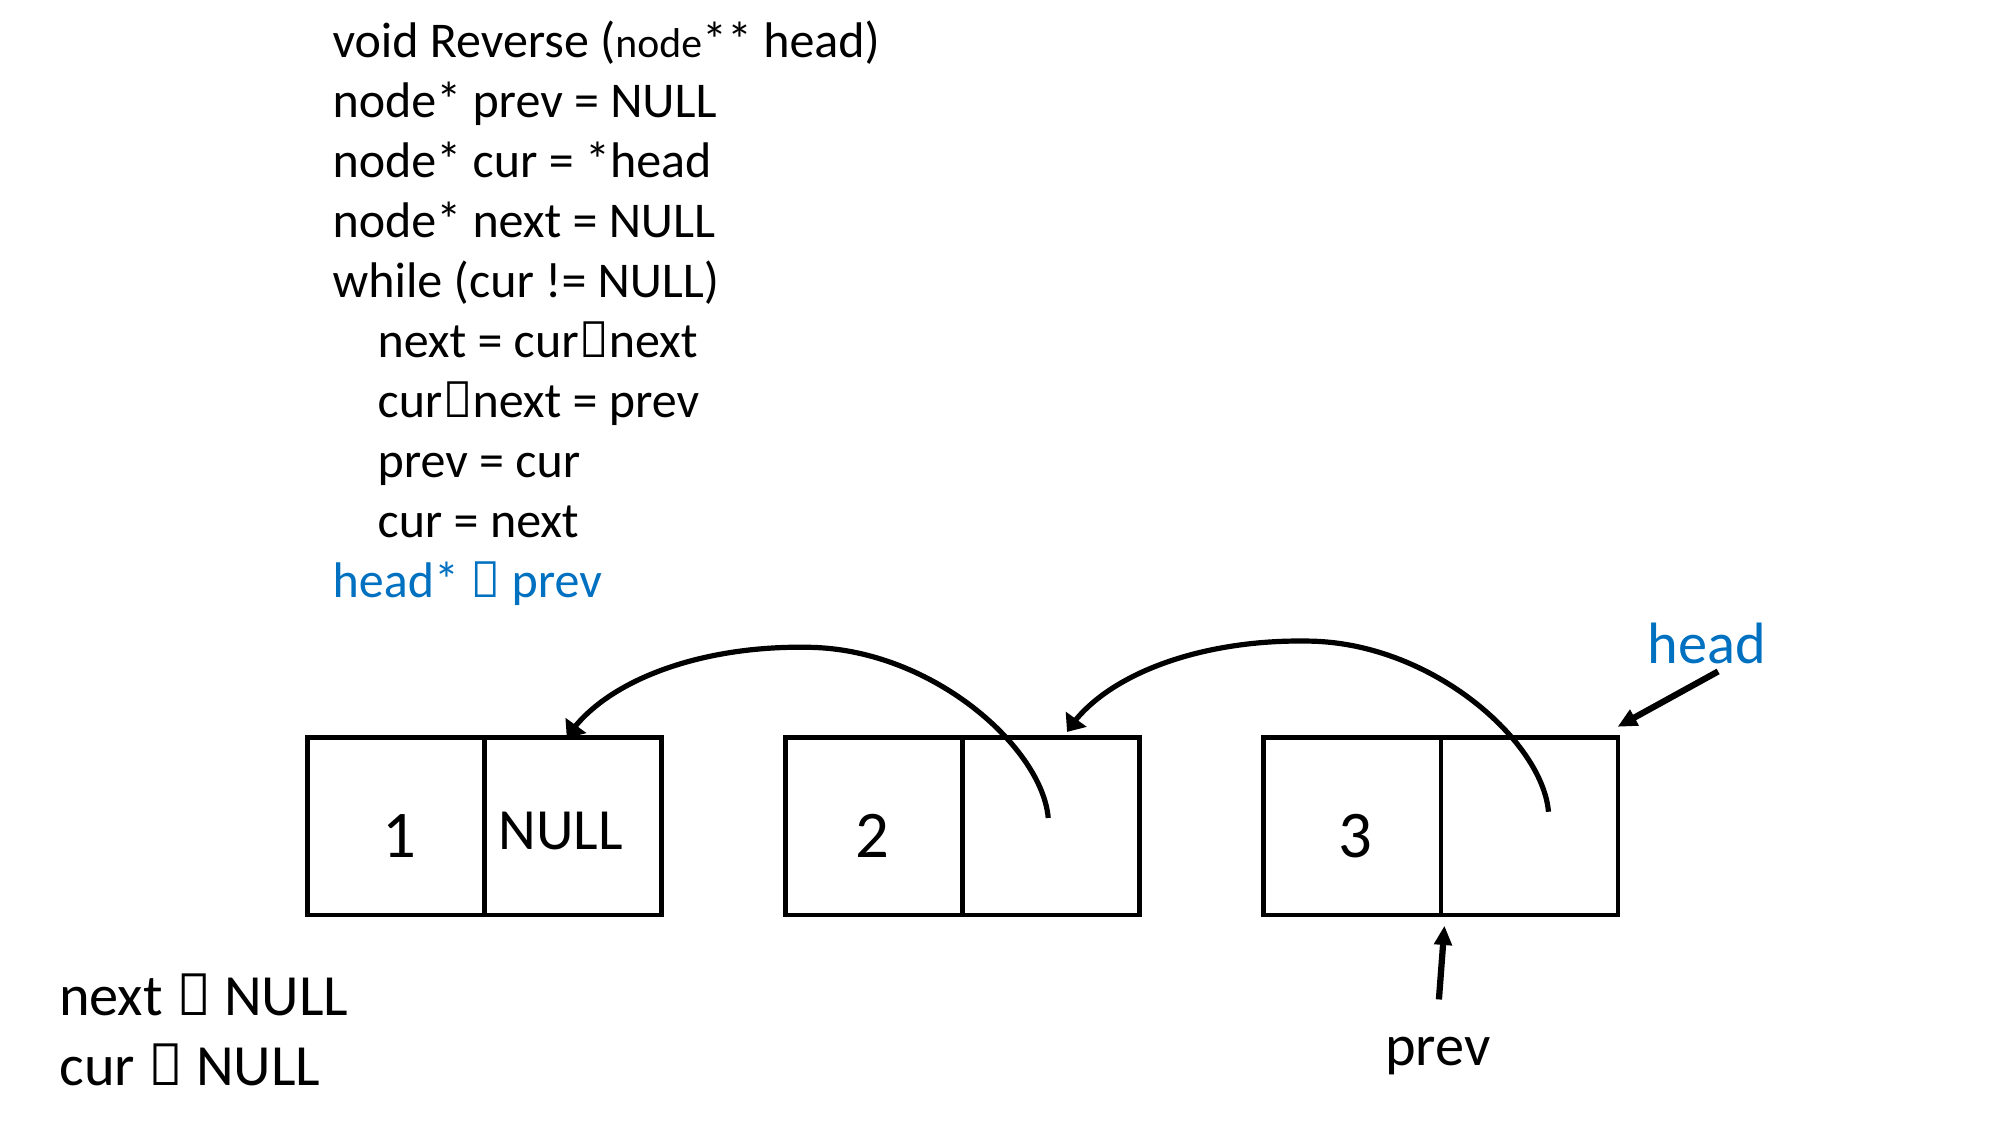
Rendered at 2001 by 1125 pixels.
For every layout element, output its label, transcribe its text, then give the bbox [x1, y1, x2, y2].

text_box void Reverse (node** head) node* prev = NULL node* cur = *head node* next = NULL while (cur != NULL) next = curnext curnext = prev prev = cur cur = next head*  prev [317, 0, 930, 735]
text_box [565, 646, 1024, 737]
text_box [1438, 926, 1445, 1000]
text_box prev [1370, 999, 1508, 1085]
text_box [307, 737, 1619, 915]
text_box head [1618, 598, 1796, 683]
text_box [1065, 640, 1528, 737]
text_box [1618, 671, 1719, 727]
text_box next  NULL cur  NULL [44, 949, 364, 1125]
